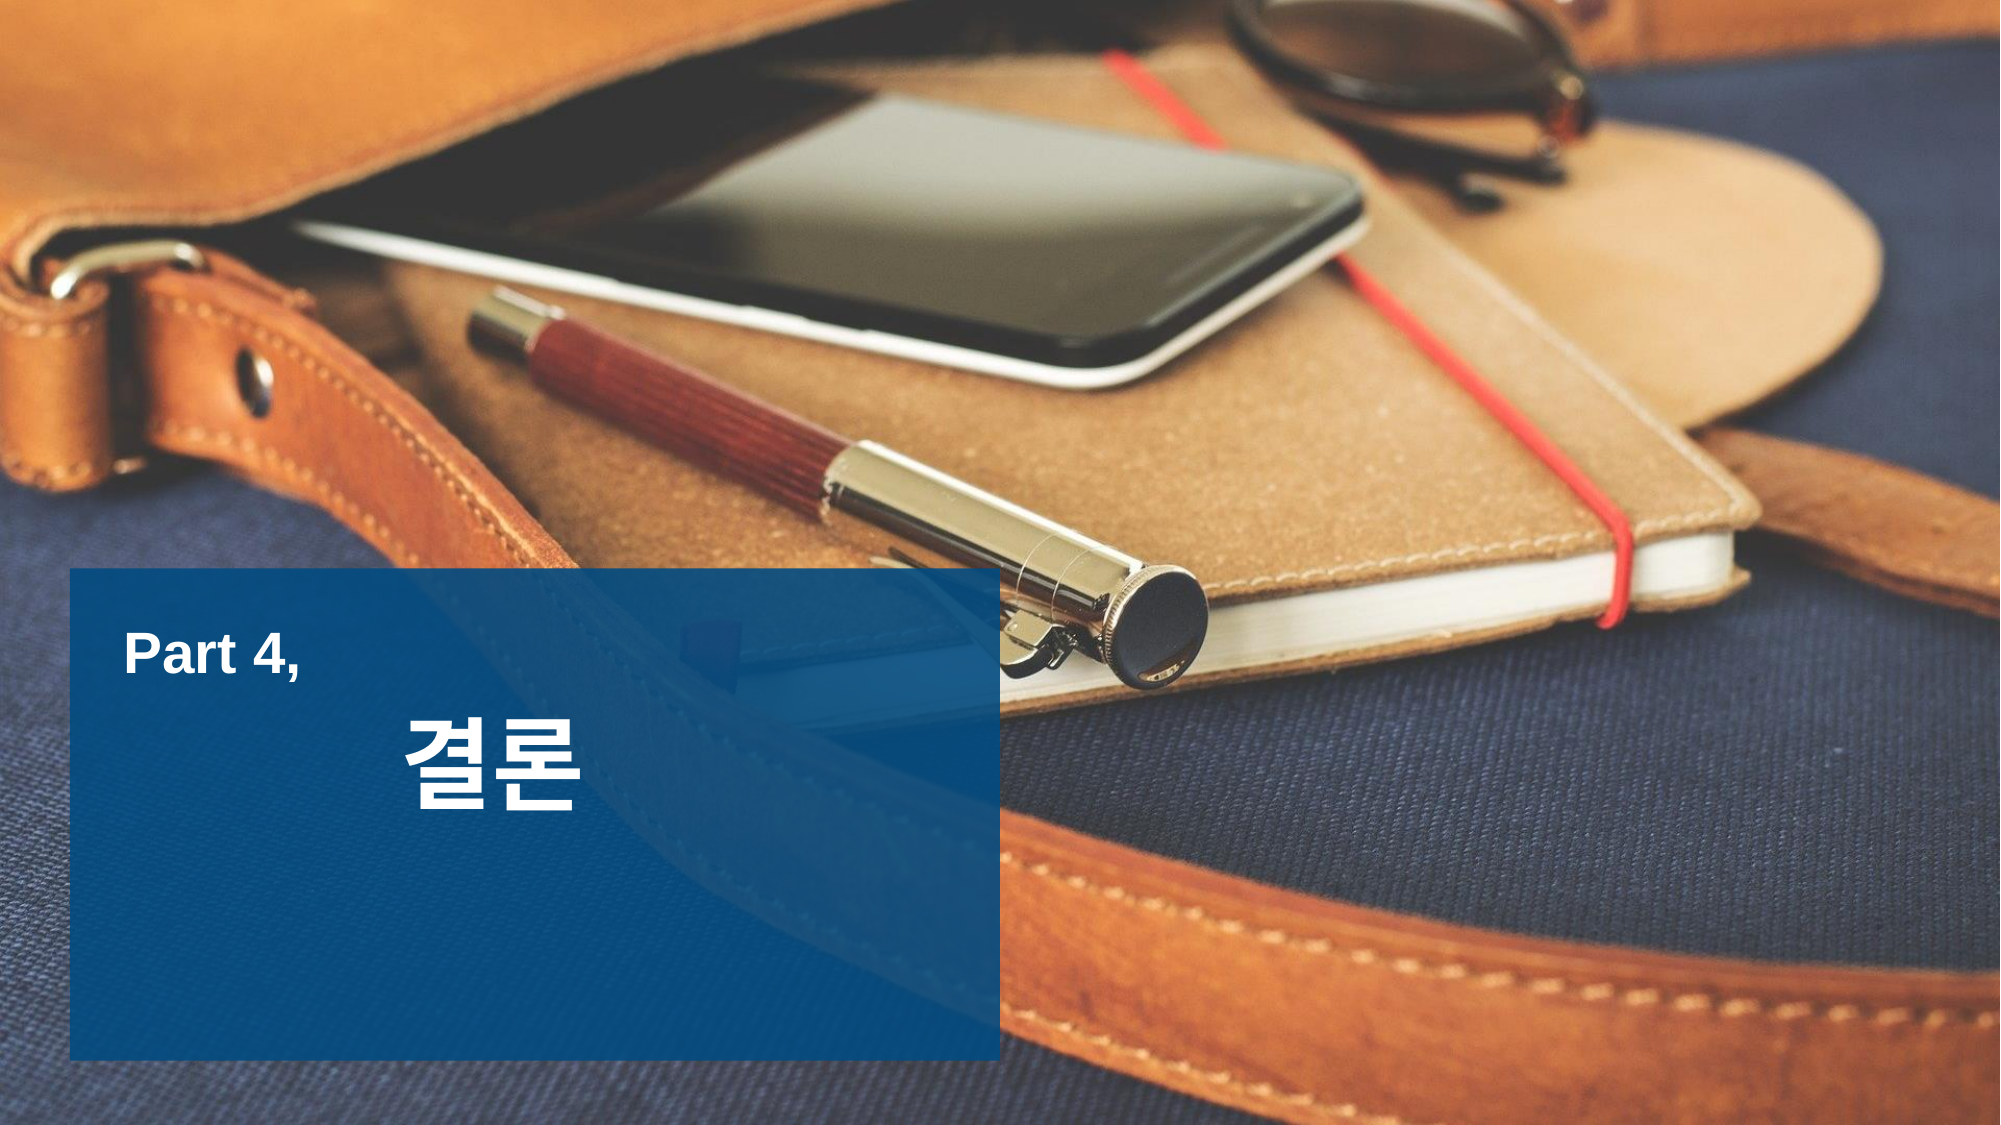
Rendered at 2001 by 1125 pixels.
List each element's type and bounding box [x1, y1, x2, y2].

text_box [69, 568, 1000, 1061]
picture [0, 0, 2000, 1125]
